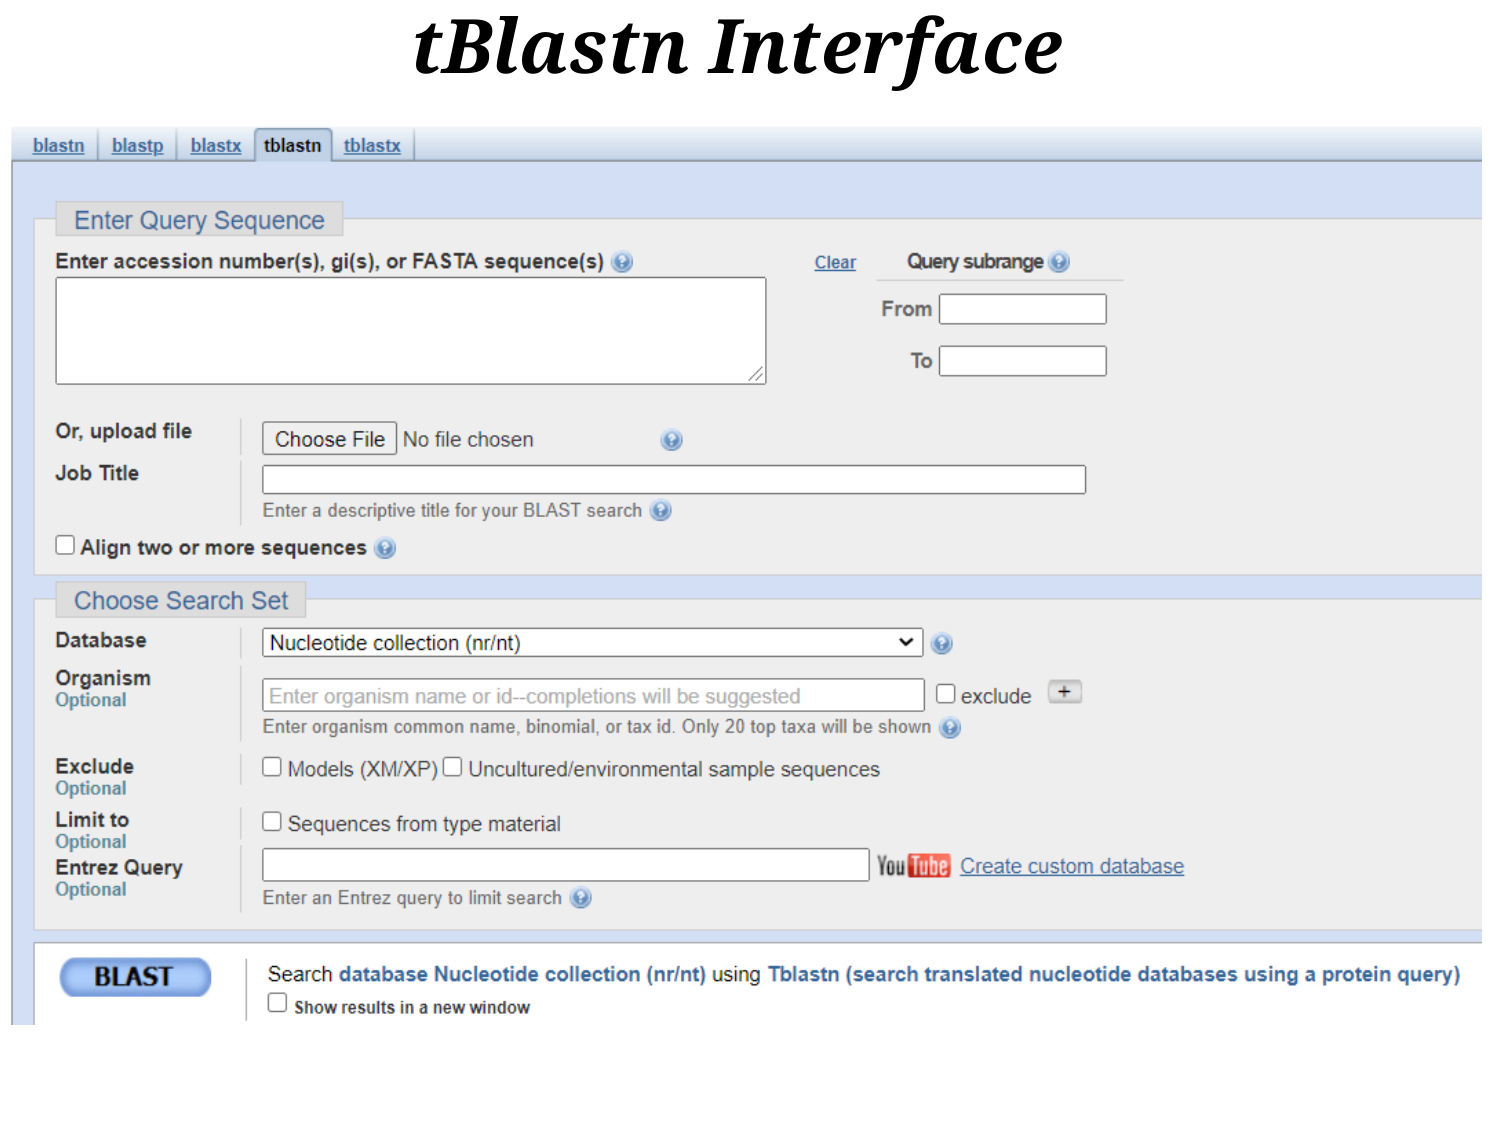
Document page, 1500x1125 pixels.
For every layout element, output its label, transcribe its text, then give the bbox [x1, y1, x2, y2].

title tBlastn Interface [137, 0, 1338, 88]
picture [6, 124, 1482, 1025]
